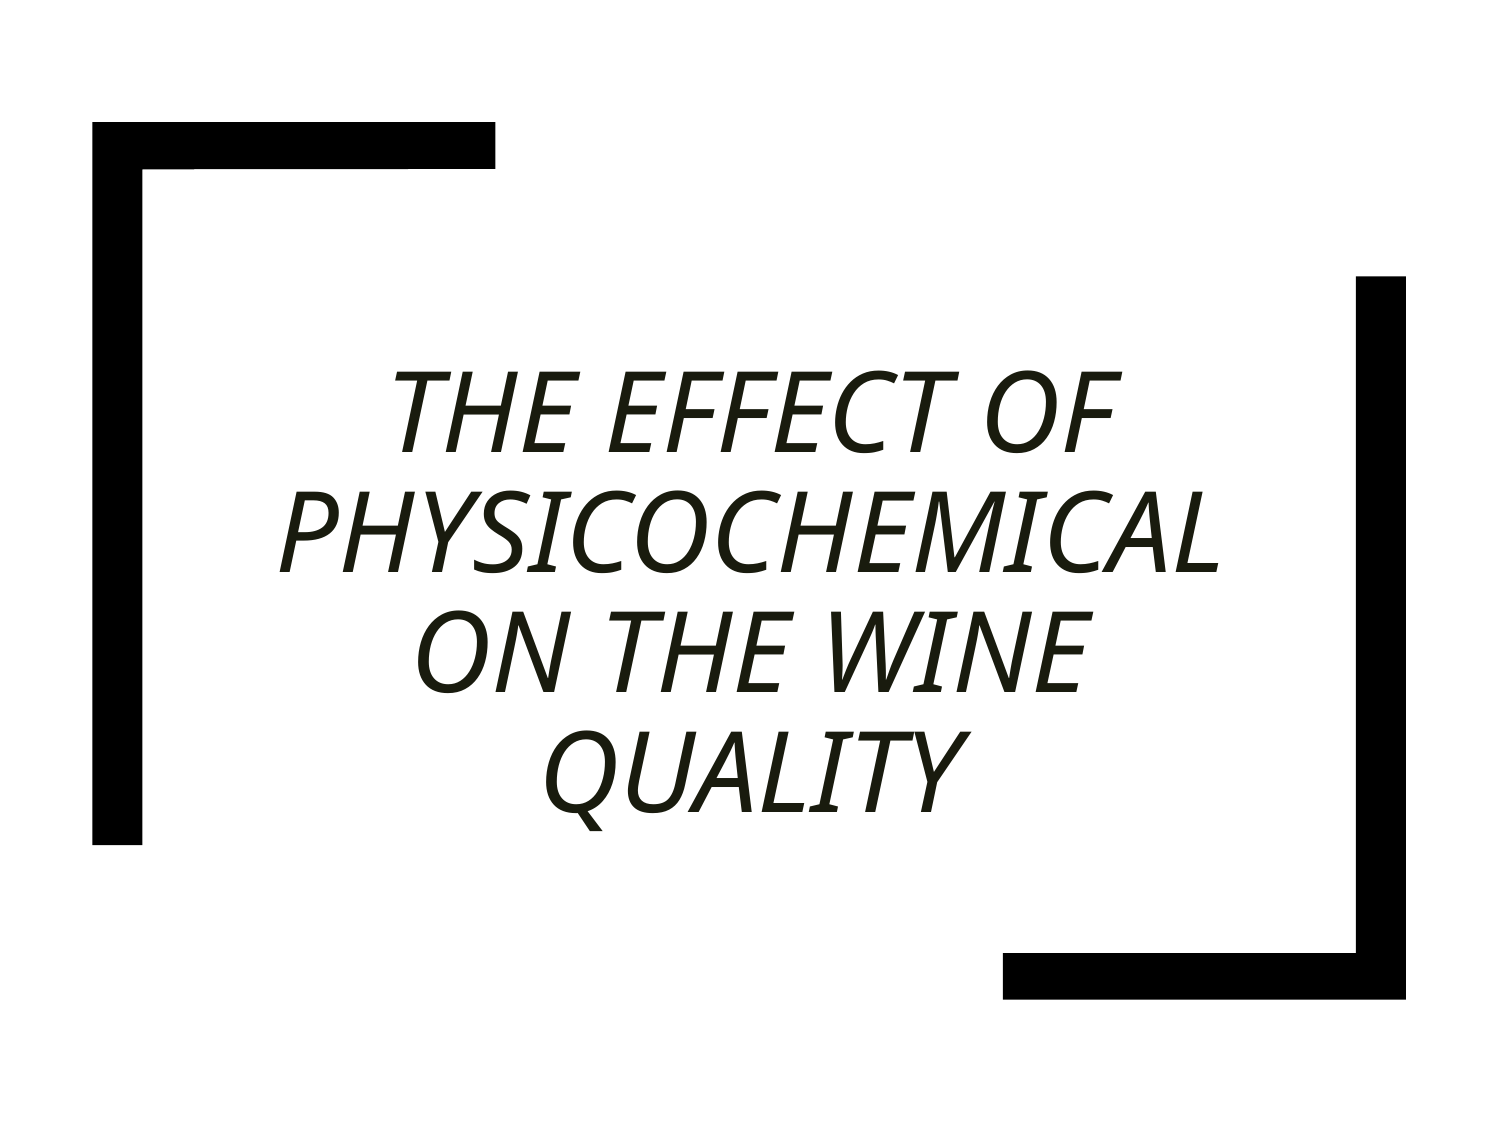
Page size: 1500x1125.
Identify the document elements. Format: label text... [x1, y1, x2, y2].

title The Effect of Physicochemical on the Wine Quality [202, 348, 1297, 845]
